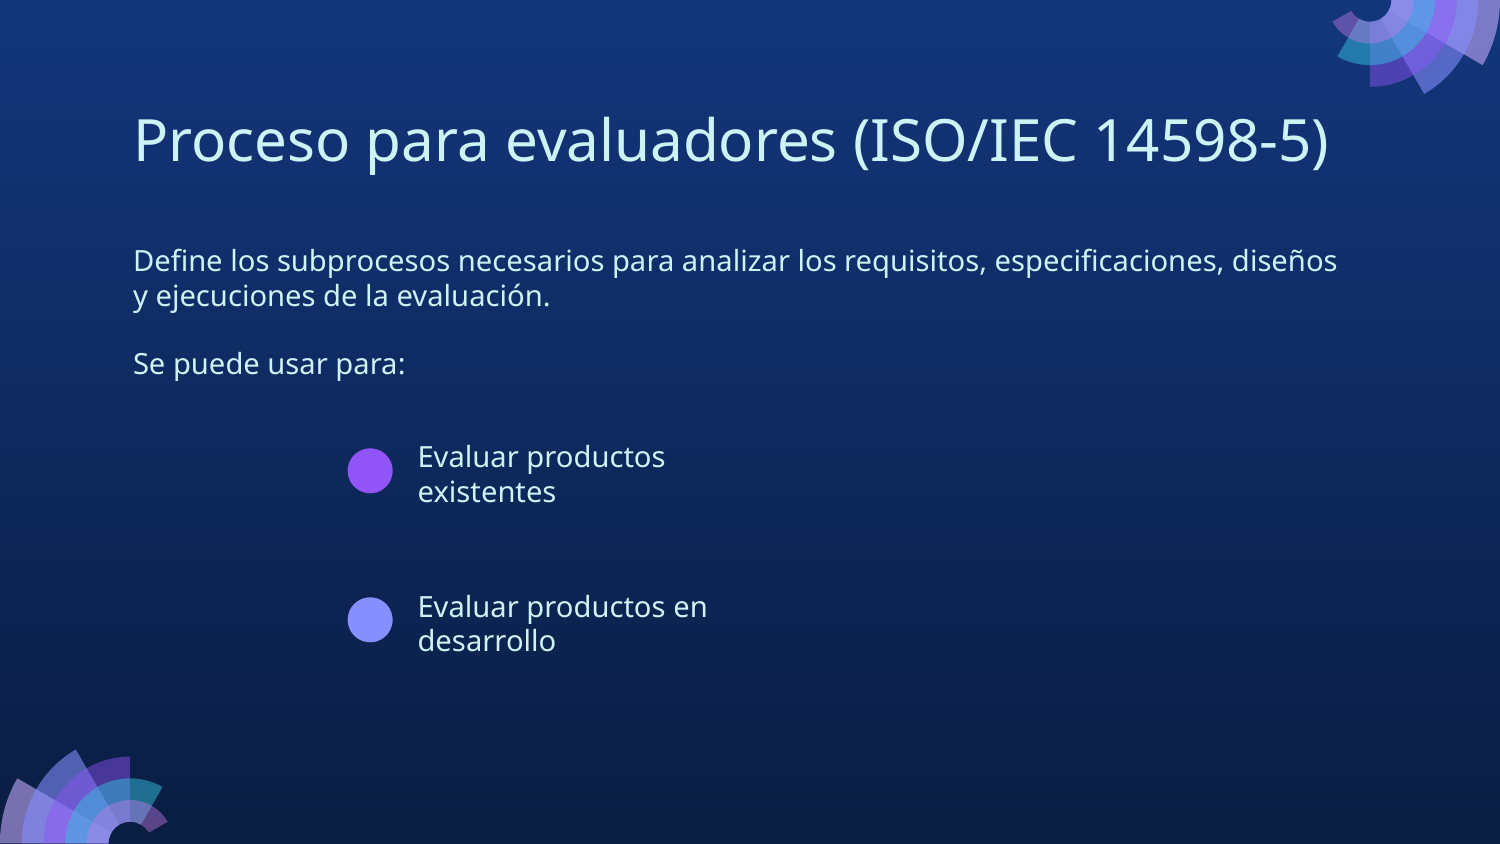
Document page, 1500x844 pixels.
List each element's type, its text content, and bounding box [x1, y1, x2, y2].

text_box [347, 448, 393, 494]
title Proceso para evaluadores (ISO/IEC 14598-5) [118, 88, 1382, 183]
text_box [347, 597, 393, 643]
text_box Evaluar productos en desarrollo [402, 572, 782, 666]
text_box Define los subprocesos necesarios para analizar los requisitos, especificaciones, diseños y ejecuciones de la evaluación. Se puede usar para: [118, 227, 1366, 321]
text_box Evaluar productos existentes [402, 423, 782, 517]
